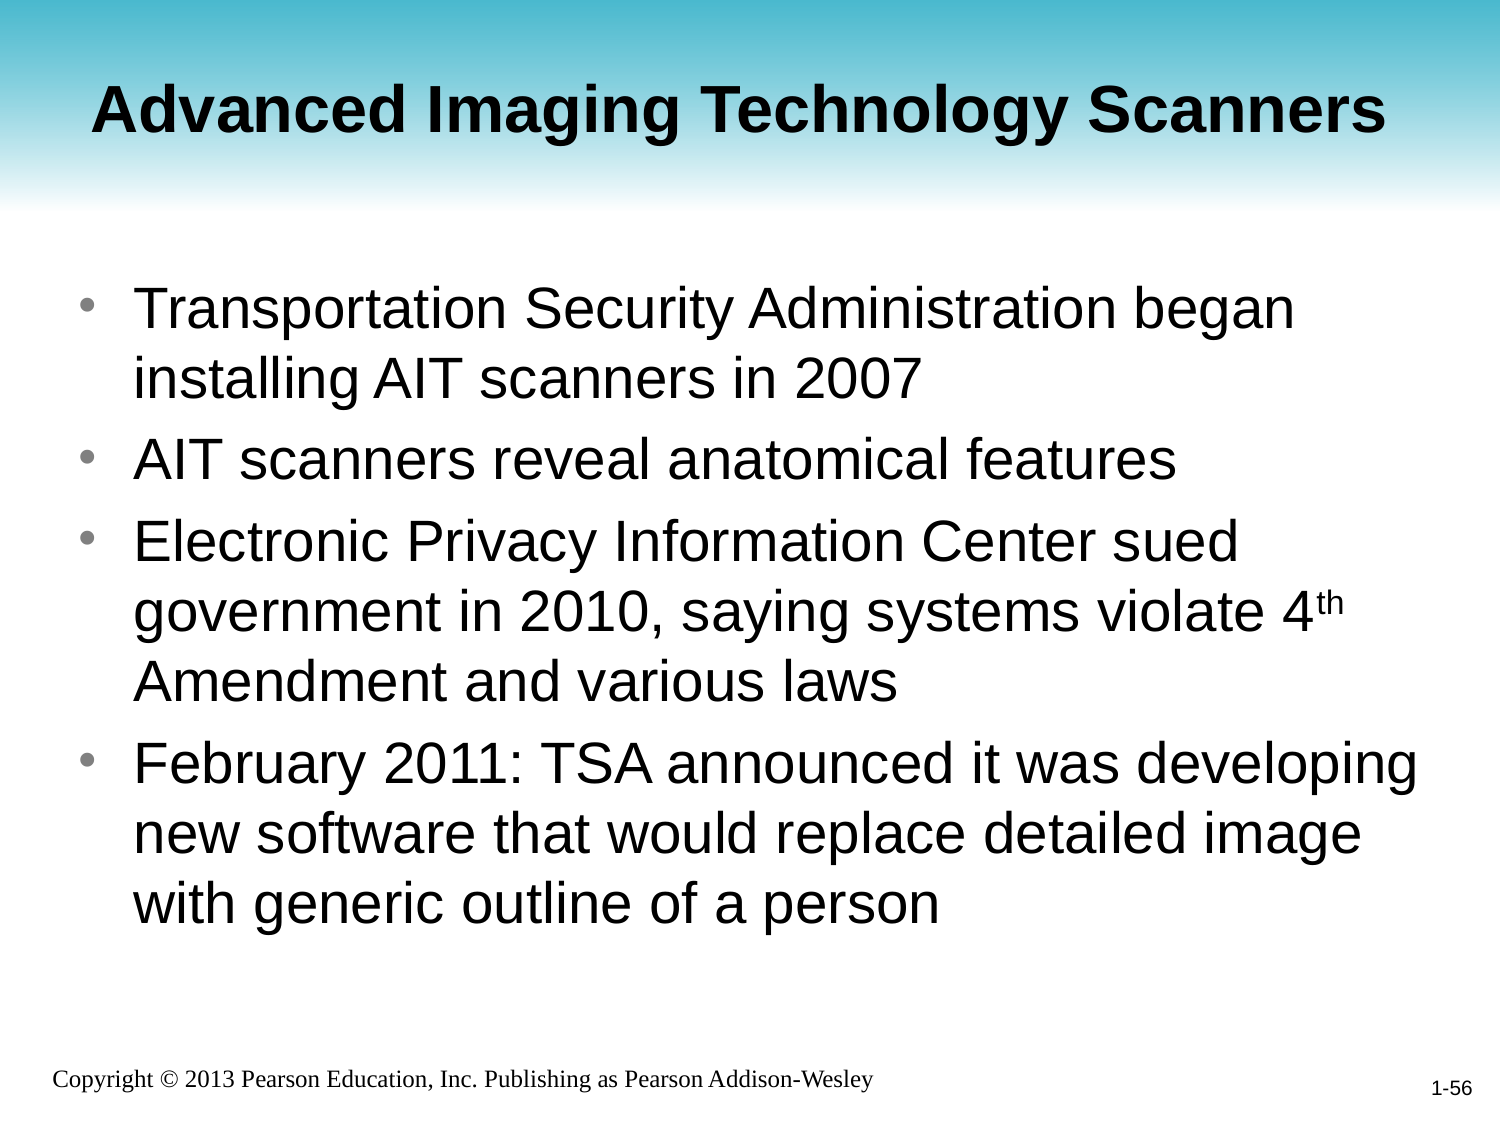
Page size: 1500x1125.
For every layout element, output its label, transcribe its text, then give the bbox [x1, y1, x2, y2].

slide_number 1-56 [1174, 1049, 1488, 1125]
list Transportation Security Administration began installing AIT scanners in 2007 AIT scanners reveal anatomical features Electronic Privacy Information Center sued government in 2010, saying systems violate 4th Amendment and various laws February 2011: TSA announced it was developing new software that would replace detailed image with generic outline of a person [62, 262, 1451, 938]
title Advanced Imaging Technology Scanners [74, 12, 1438, 201]
